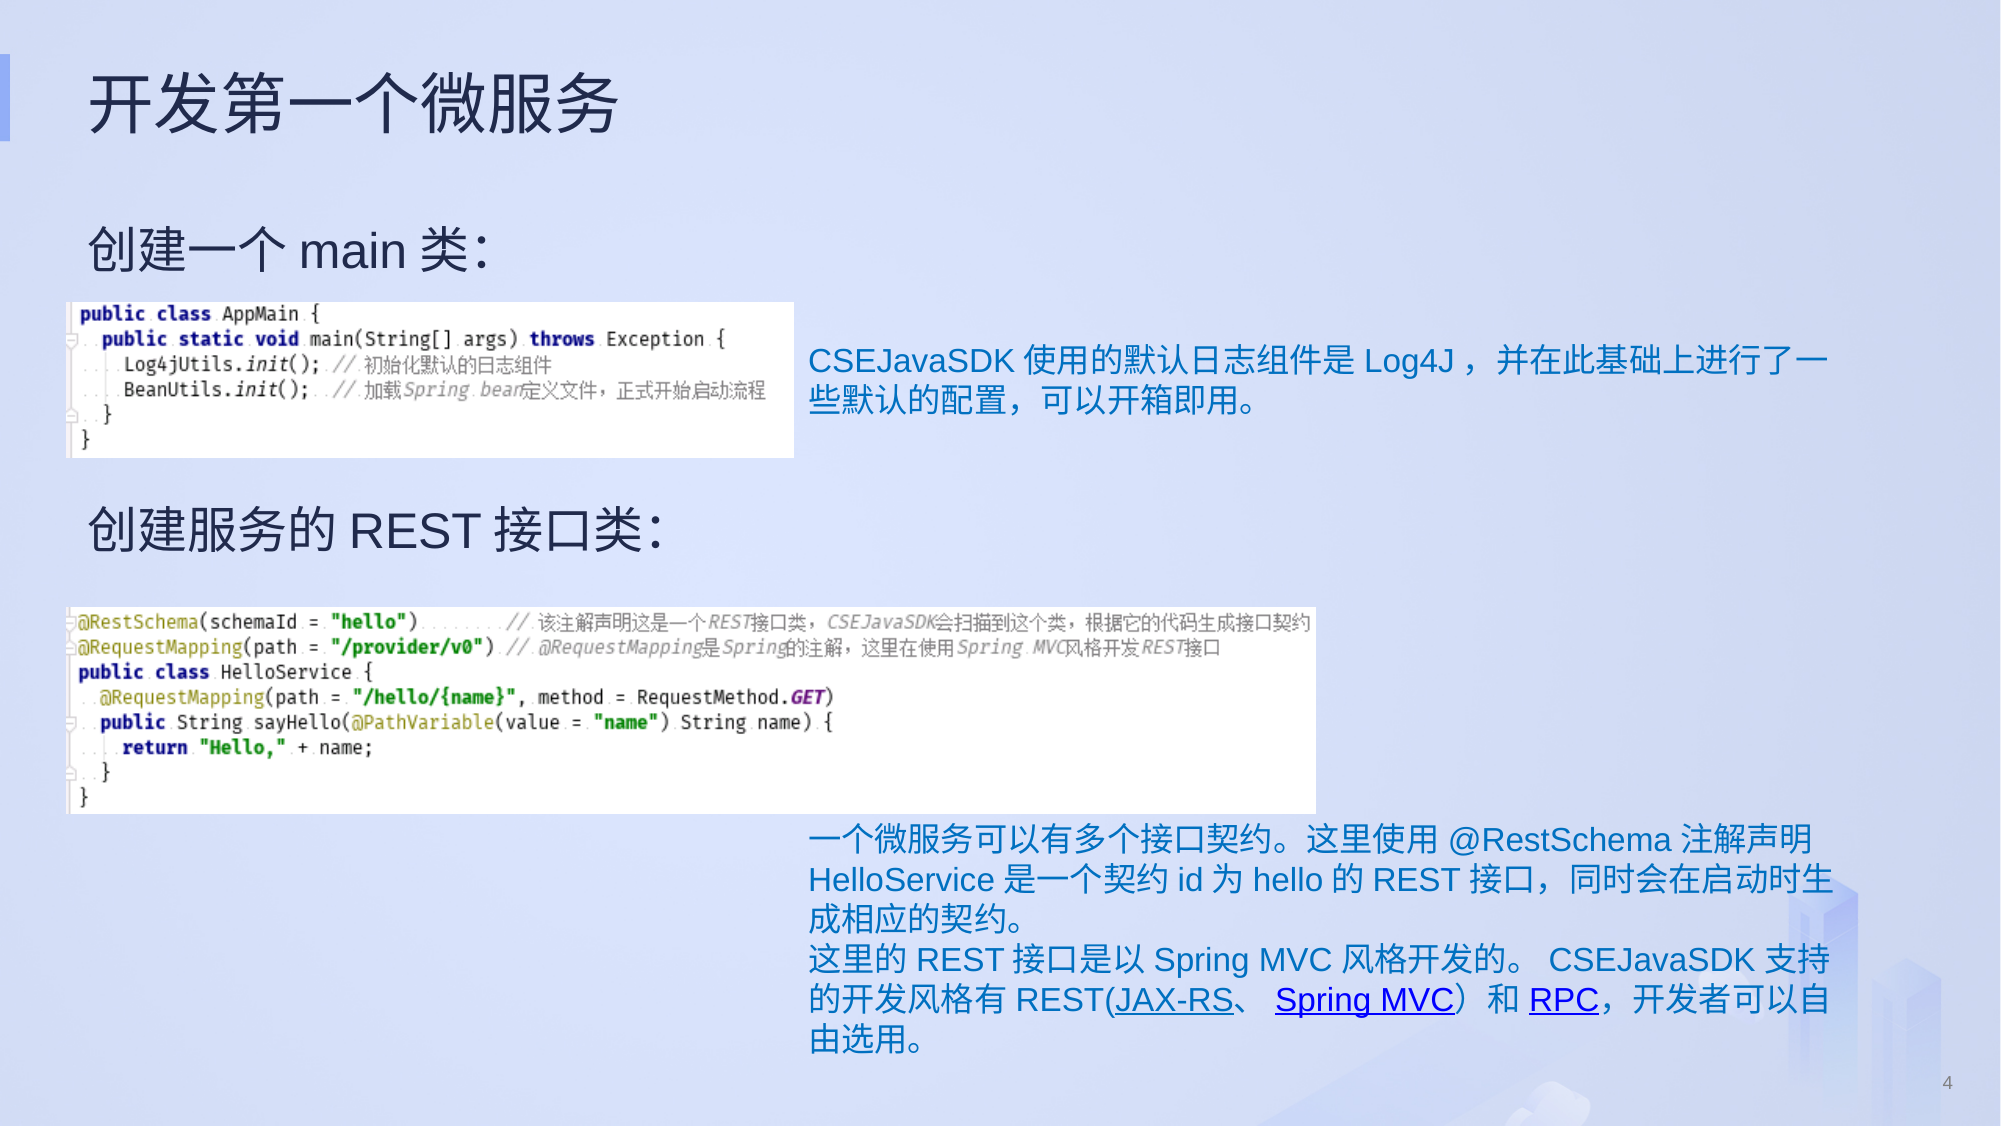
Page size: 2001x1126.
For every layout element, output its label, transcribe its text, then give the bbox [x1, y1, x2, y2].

picture [0, 0, 2001, 1126]
title 开发第一个微服务 [66, 53, 1934, 150]
text_box CSEJavaSDK使用的默认日志组件是Log4J，并在此基础上进行了一些默认的配置，可以开箱即用。 一个微服务可以有多个接口契约。这里使用@RestSchema注解声明HelloService是一个契约id为hello的REST接口，同时会在启动时生成相应的契约。 这里的REST接口是以Spring MVC风格开发的。CSEJavaSDK支持的开发风格有REST(JAX-RS、Spring MVC）和RPC，开发者可以自由选用。 [793, 332, 1869, 1066]
subtitle 创建一个main类： 创建服务的REST接口类： [66, 208, 1934, 1034]
